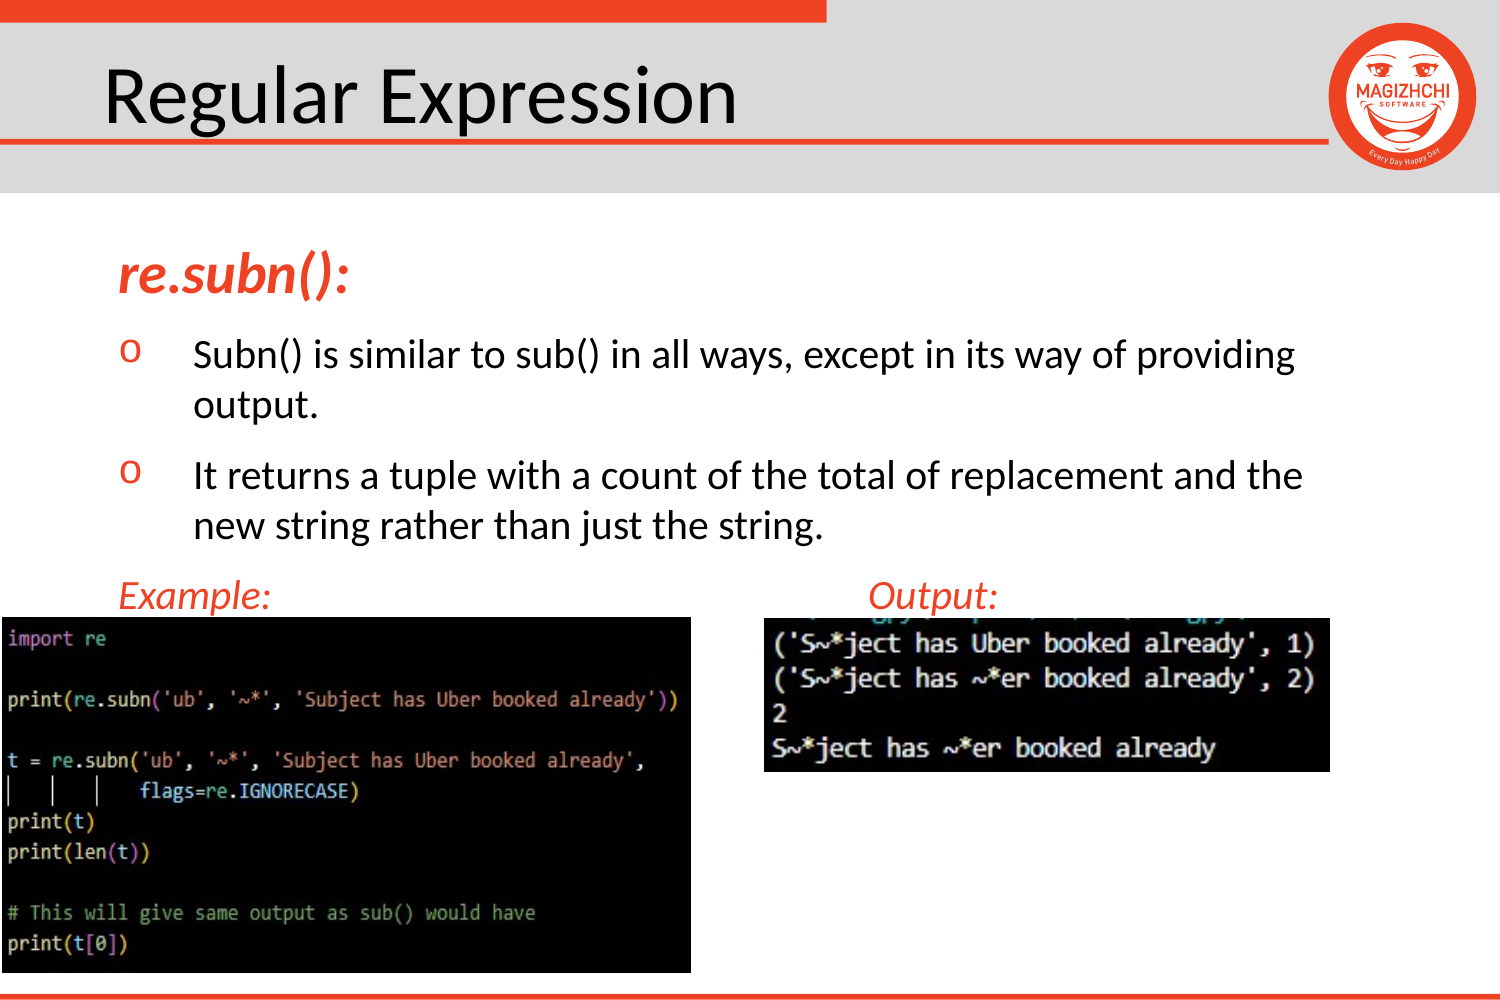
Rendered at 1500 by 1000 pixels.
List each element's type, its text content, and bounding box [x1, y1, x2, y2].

picture [764, 618, 1330, 772]
title Regular Expression [88, 53, 1418, 140]
picture [2, 617, 691, 973]
list re.subn(): Subn() is similar to sub() in all ways, except in its way of providing output. It returns a tuple with a count of the total of replacement and the new string rather than just the string. Example: Output: [103, 228, 1397, 863]
